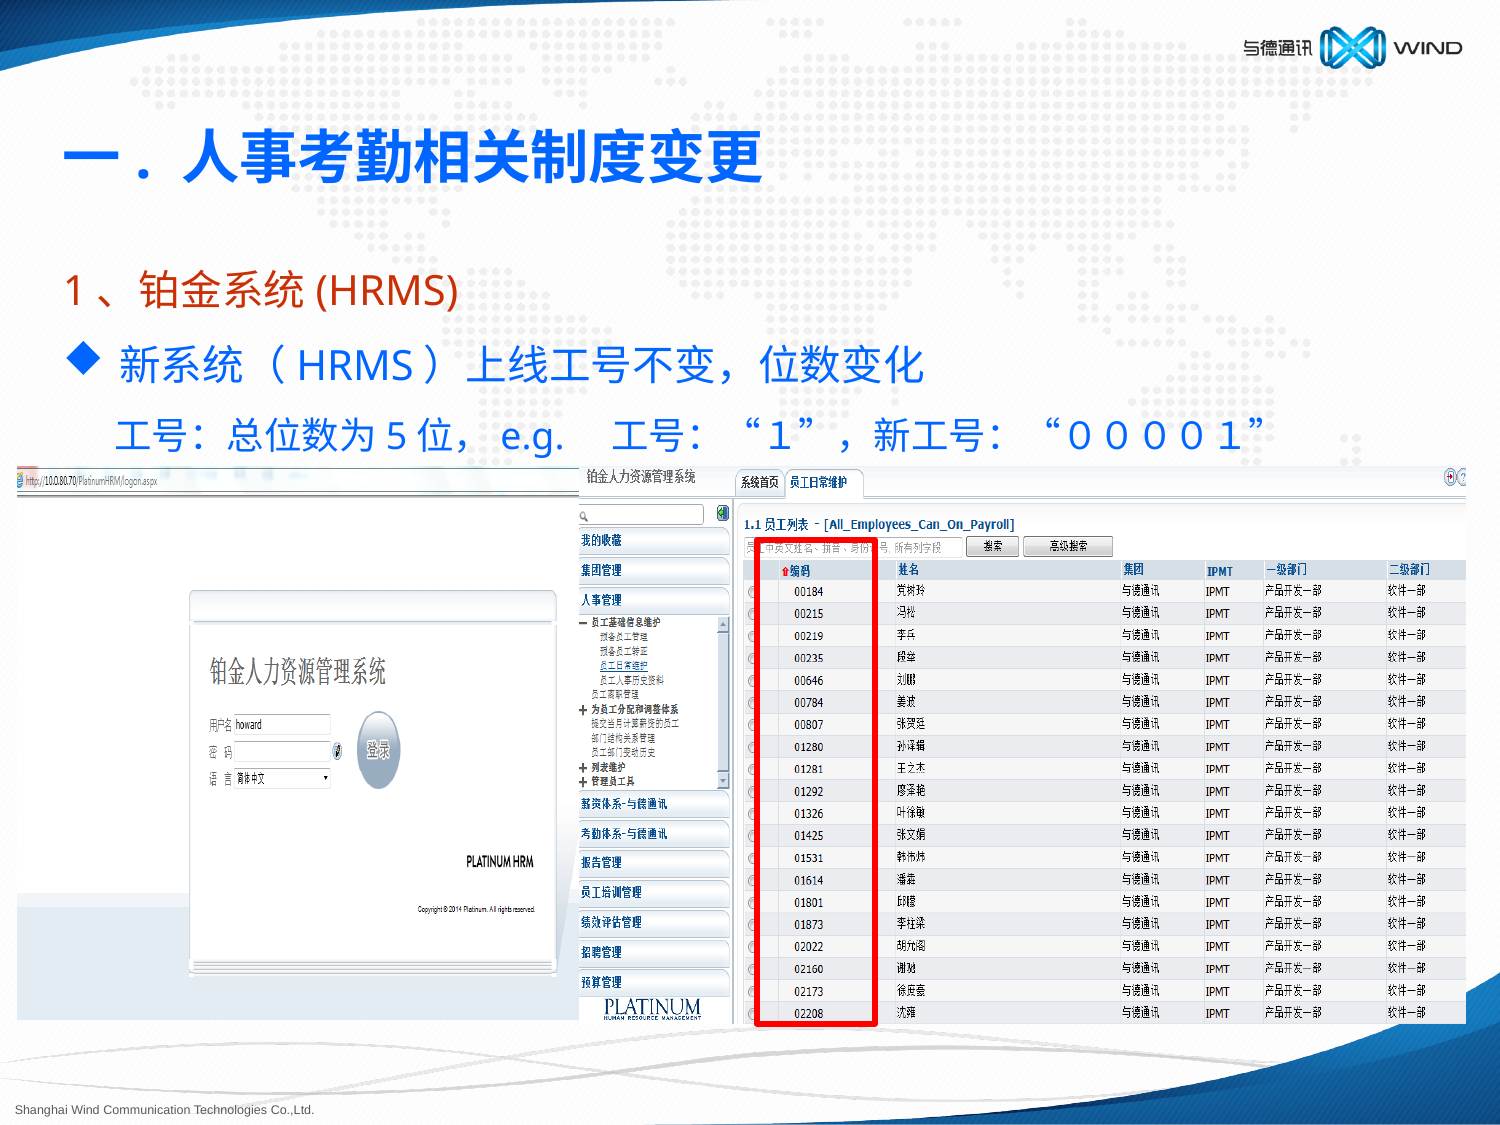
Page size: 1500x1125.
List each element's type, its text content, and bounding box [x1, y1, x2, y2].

text_box 一. 人事考勤相关制度变更 [46, 100, 1468, 210]
text_box 1、铂金系统(HRMS) 新系统（HRMS）上线工号不变，位数变化 工号：总位数为5位，e.g. 工号：“１”，新工号：“００００１” [48, 231, 1383, 464]
picture [0, 0, 1500, 1125]
